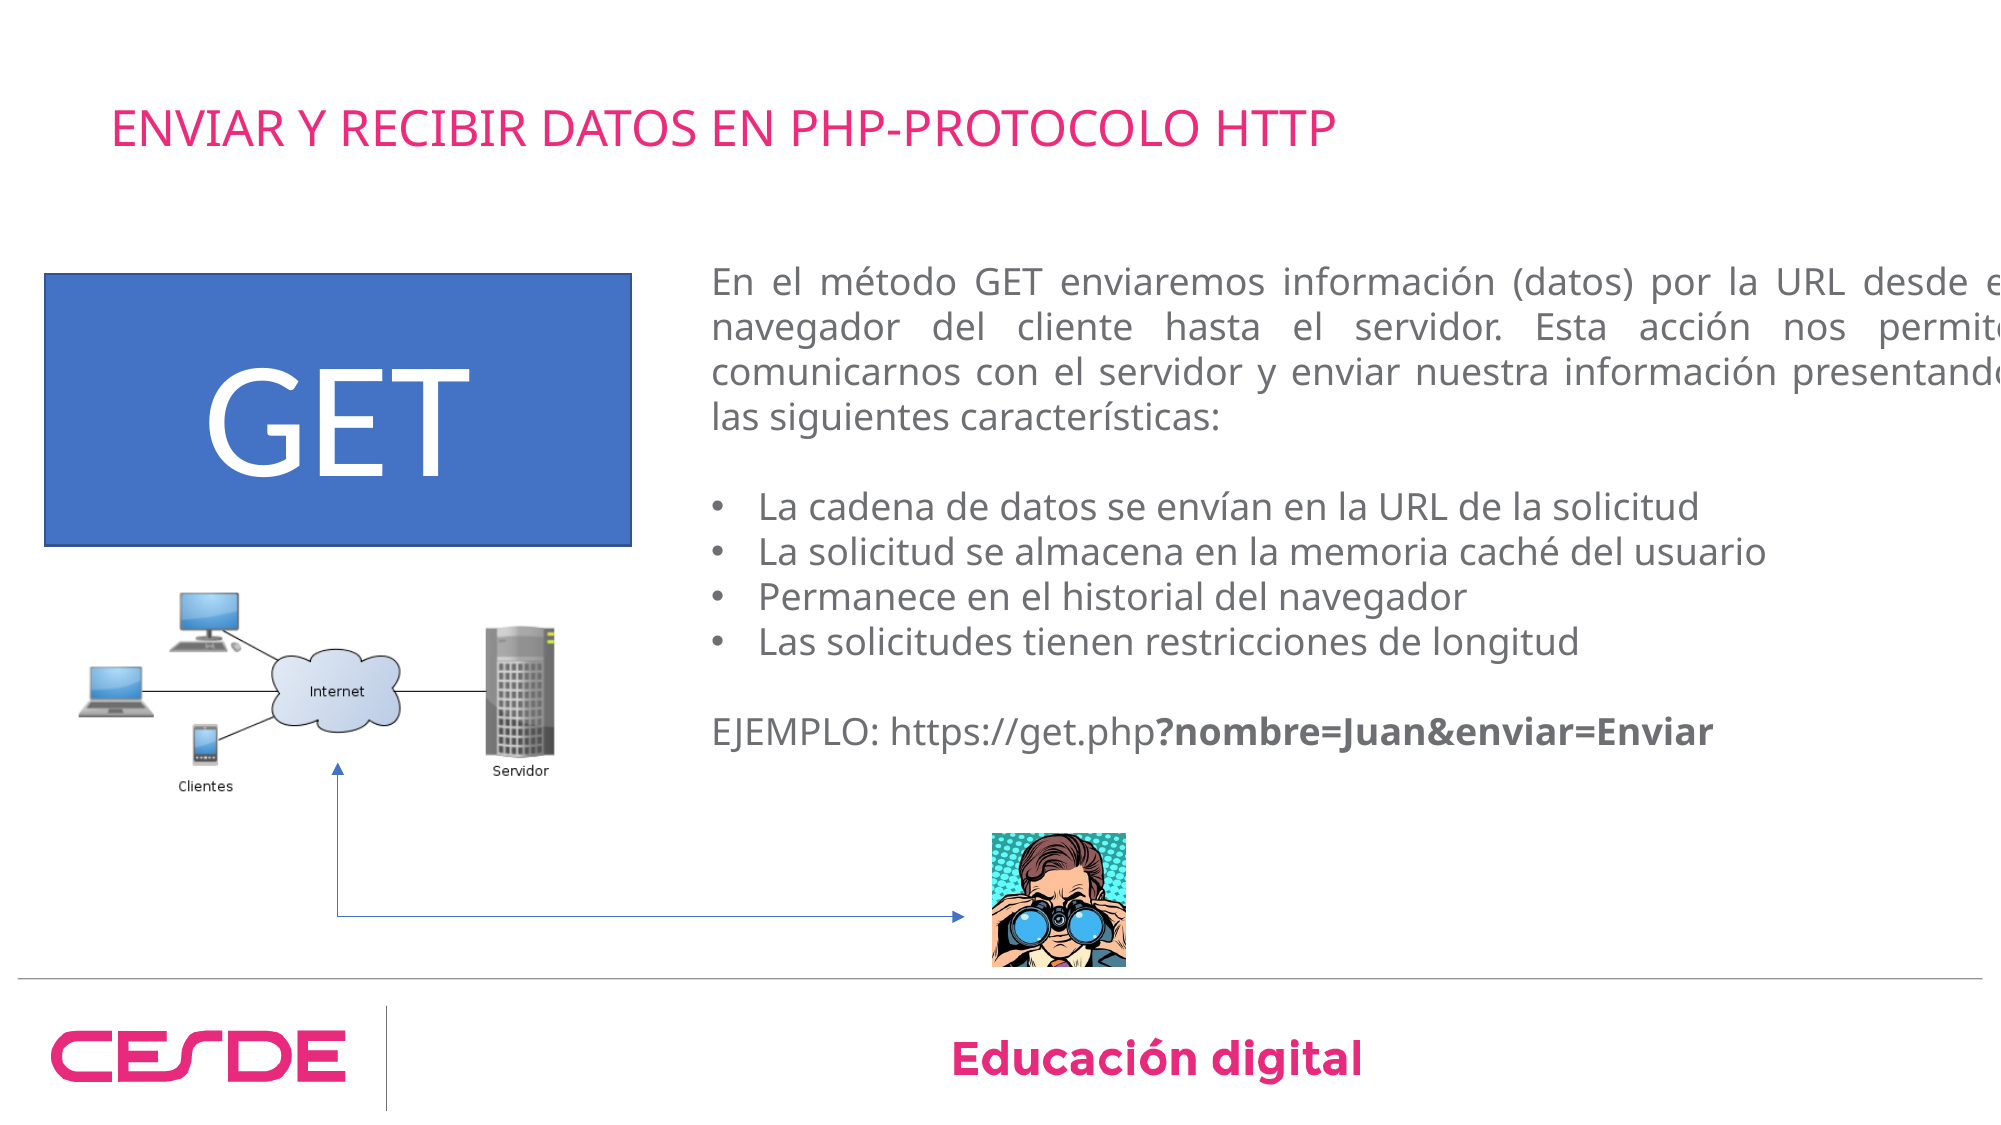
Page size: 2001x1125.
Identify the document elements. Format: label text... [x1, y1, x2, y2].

text_box En el método GET enviaremos información (datos) por la URL desde el navegador del cliente hasta el servidor. Esta acción nos permite comunicarnos con el servidor y enviar nuestra información presentando las siguientes características: La cadena de datos se envían en la URL de la solicitud La solicitud se almacena en la memoria caché del usuario Permanece en el historial del navegador Las solicitudes tienen restricciones de longitud EJEMPLO: https://get.php?nombre=Juan&enviar=Enviar [696, 250, 2000, 761]
title ENVIAR Y RECIBIR DATOS EN PHP-PROTOCOLO HTTP [95, 95, 1971, 313]
picture [0, 0, 2000, 1125]
text_box GET [44, 273, 632, 547]
